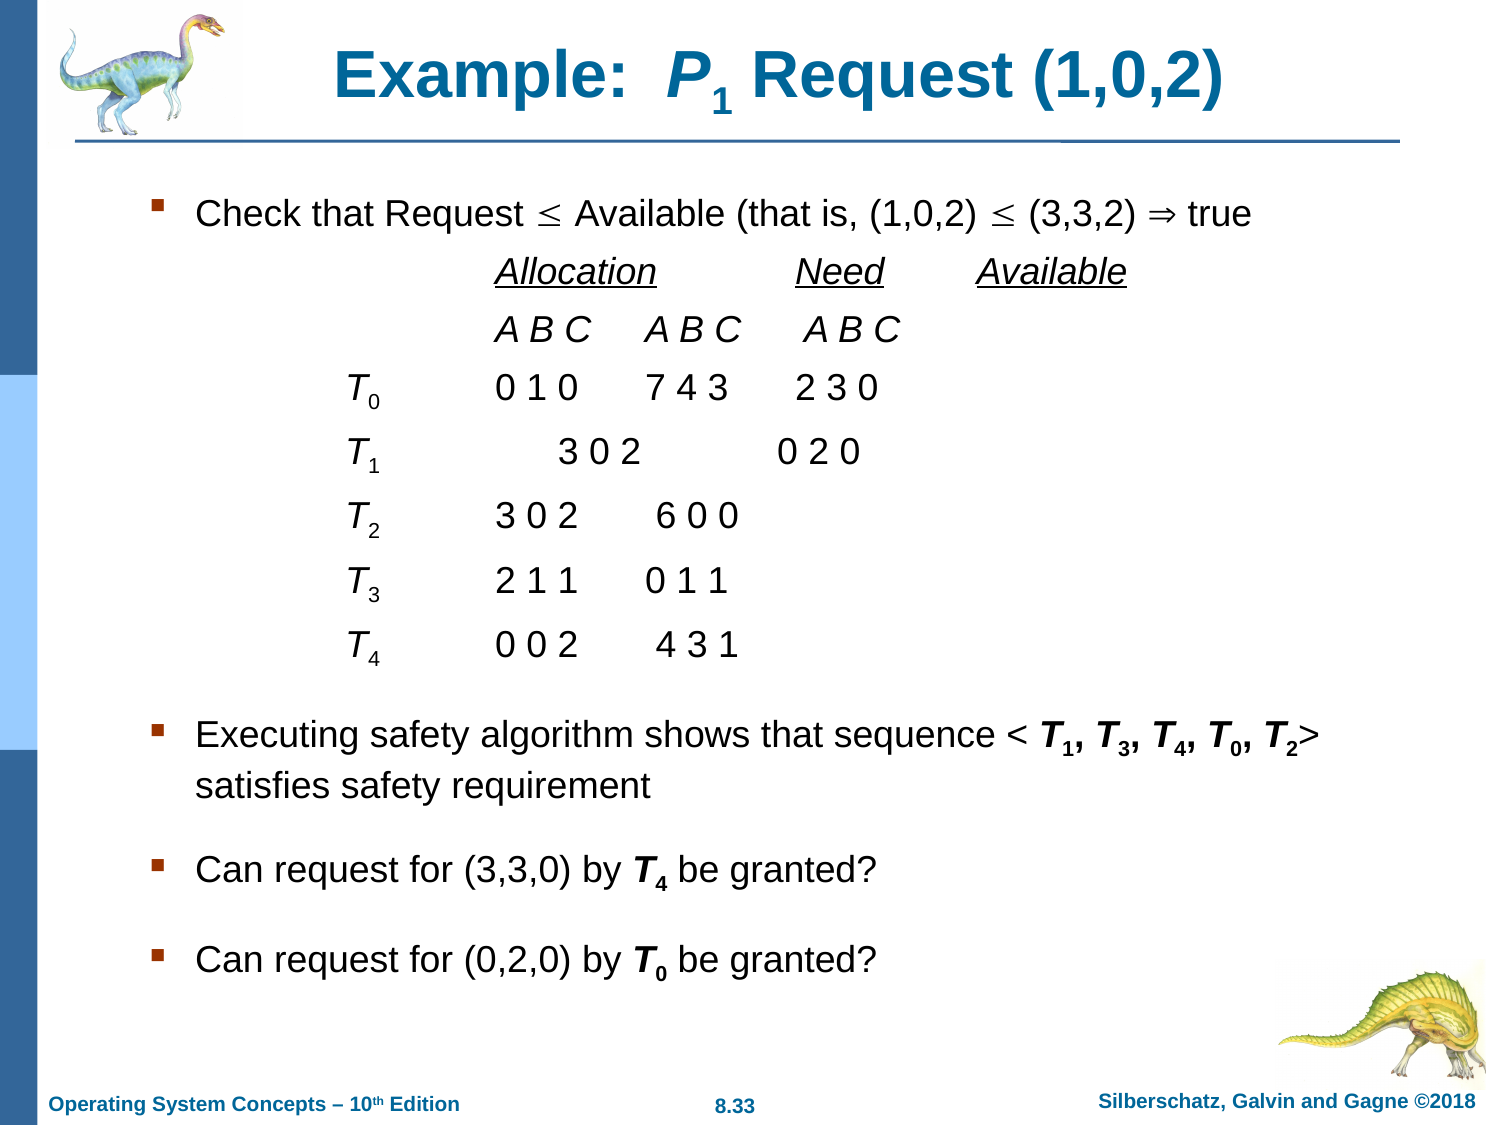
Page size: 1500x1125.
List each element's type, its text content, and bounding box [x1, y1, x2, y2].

picture [1275, 959, 1486, 1090]
list Check that Request  Available (that is, (1,0,2)  (3,3,2)  true Allocation Need Available A B C A B C A B C T0 0 1 0 7 4 3 2 3 0 T1 3 0 2 0 2 0 T2 3 0 2 6 0 0 T3 2 1 1 0 1 1 T4 0 0 2 4 3 1 Executing safety algorithm shows that sequence < T1, T3, T4, T0, T2> satisfies safety requirement Can request for (3,3,0) by T4 be granted? Can request for (0,2,0) by T0 be granted? [133, 181, 1425, 1019]
picture [46, 0, 243, 149]
title Example: P1 Request (1,0,2) [134, 35, 1425, 130]
